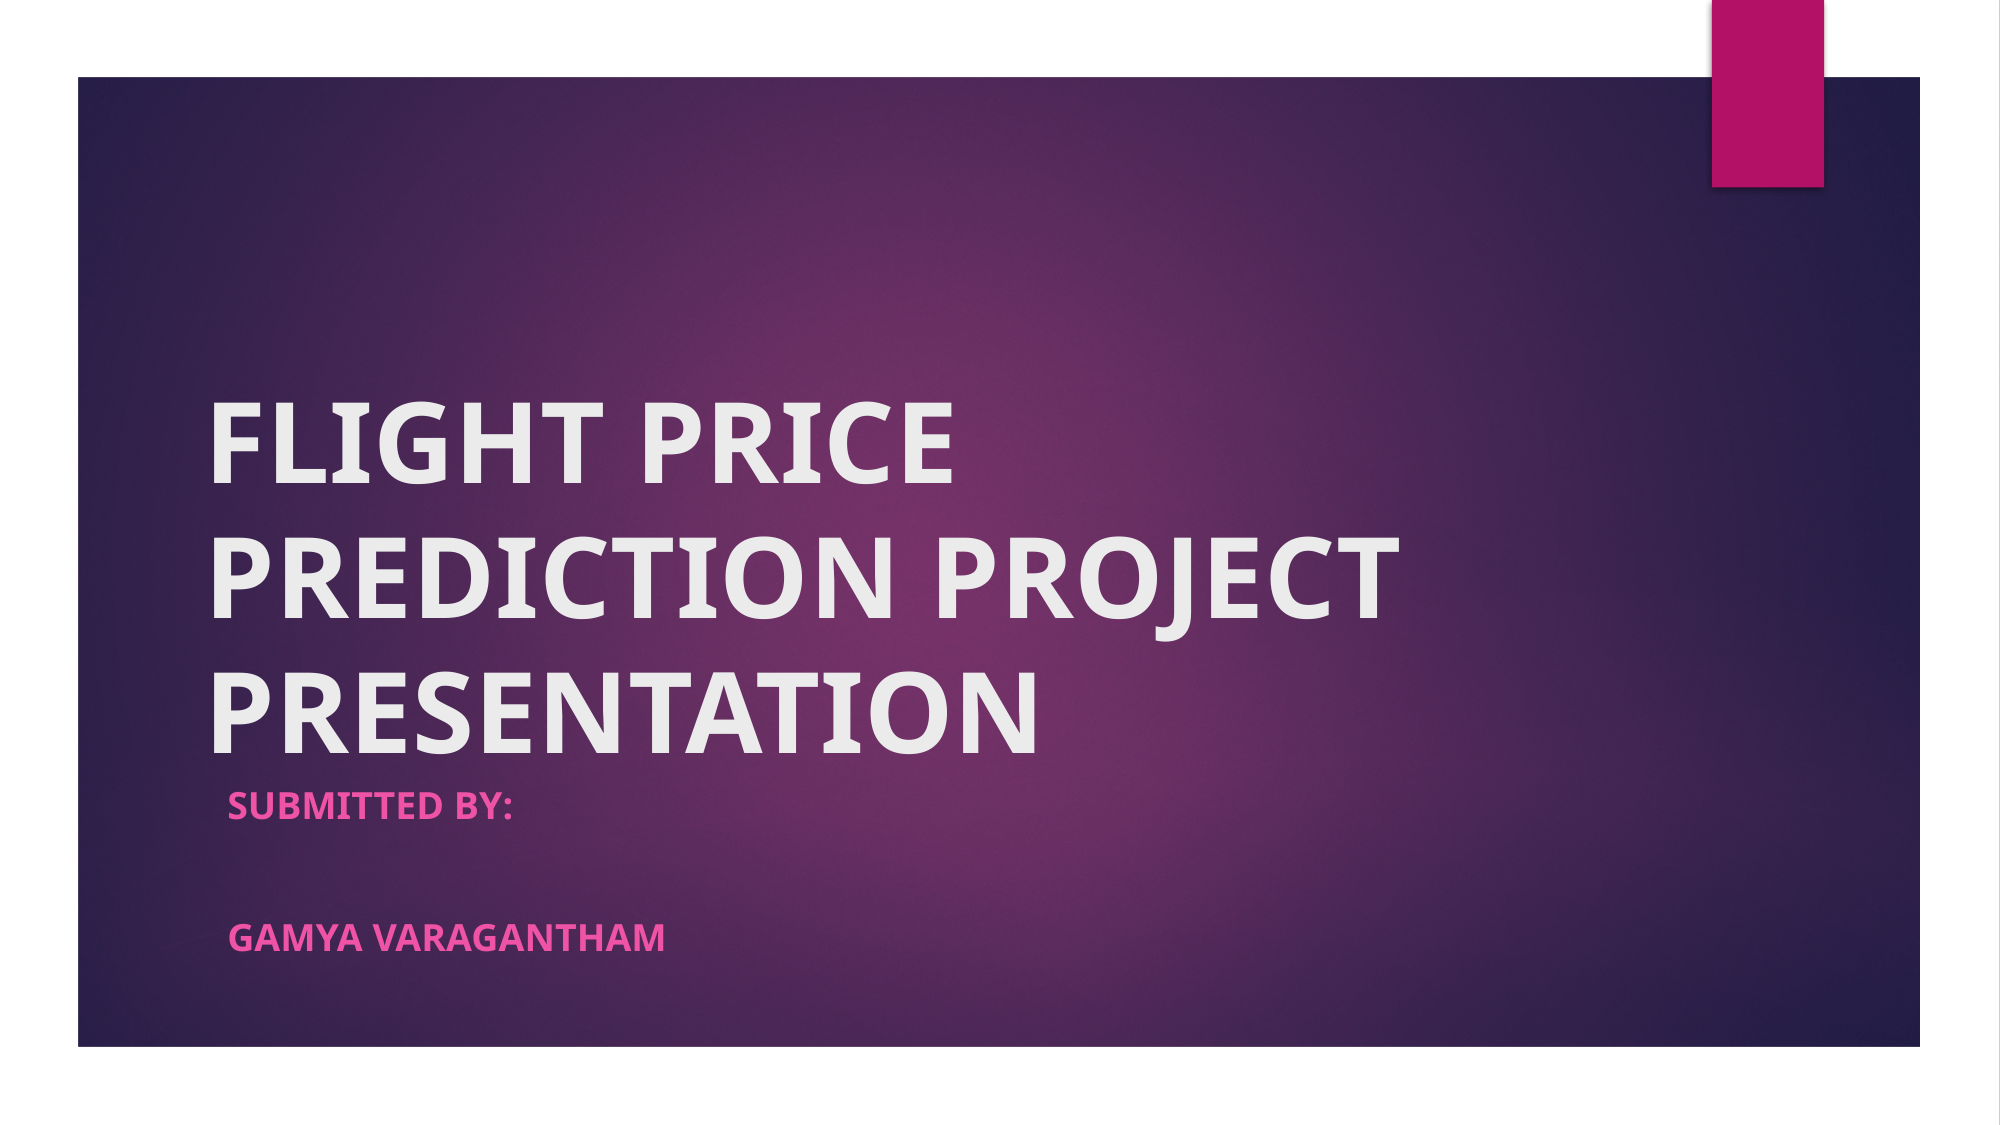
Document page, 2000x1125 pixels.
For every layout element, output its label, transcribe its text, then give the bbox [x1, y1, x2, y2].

subtitle Submitted by: Gamya Varagantham [212, 774, 1600, 1000]
title FLIGHT PRICE PREDICTION PROJECT PRESENTATION [189, 344, 1637, 784]
